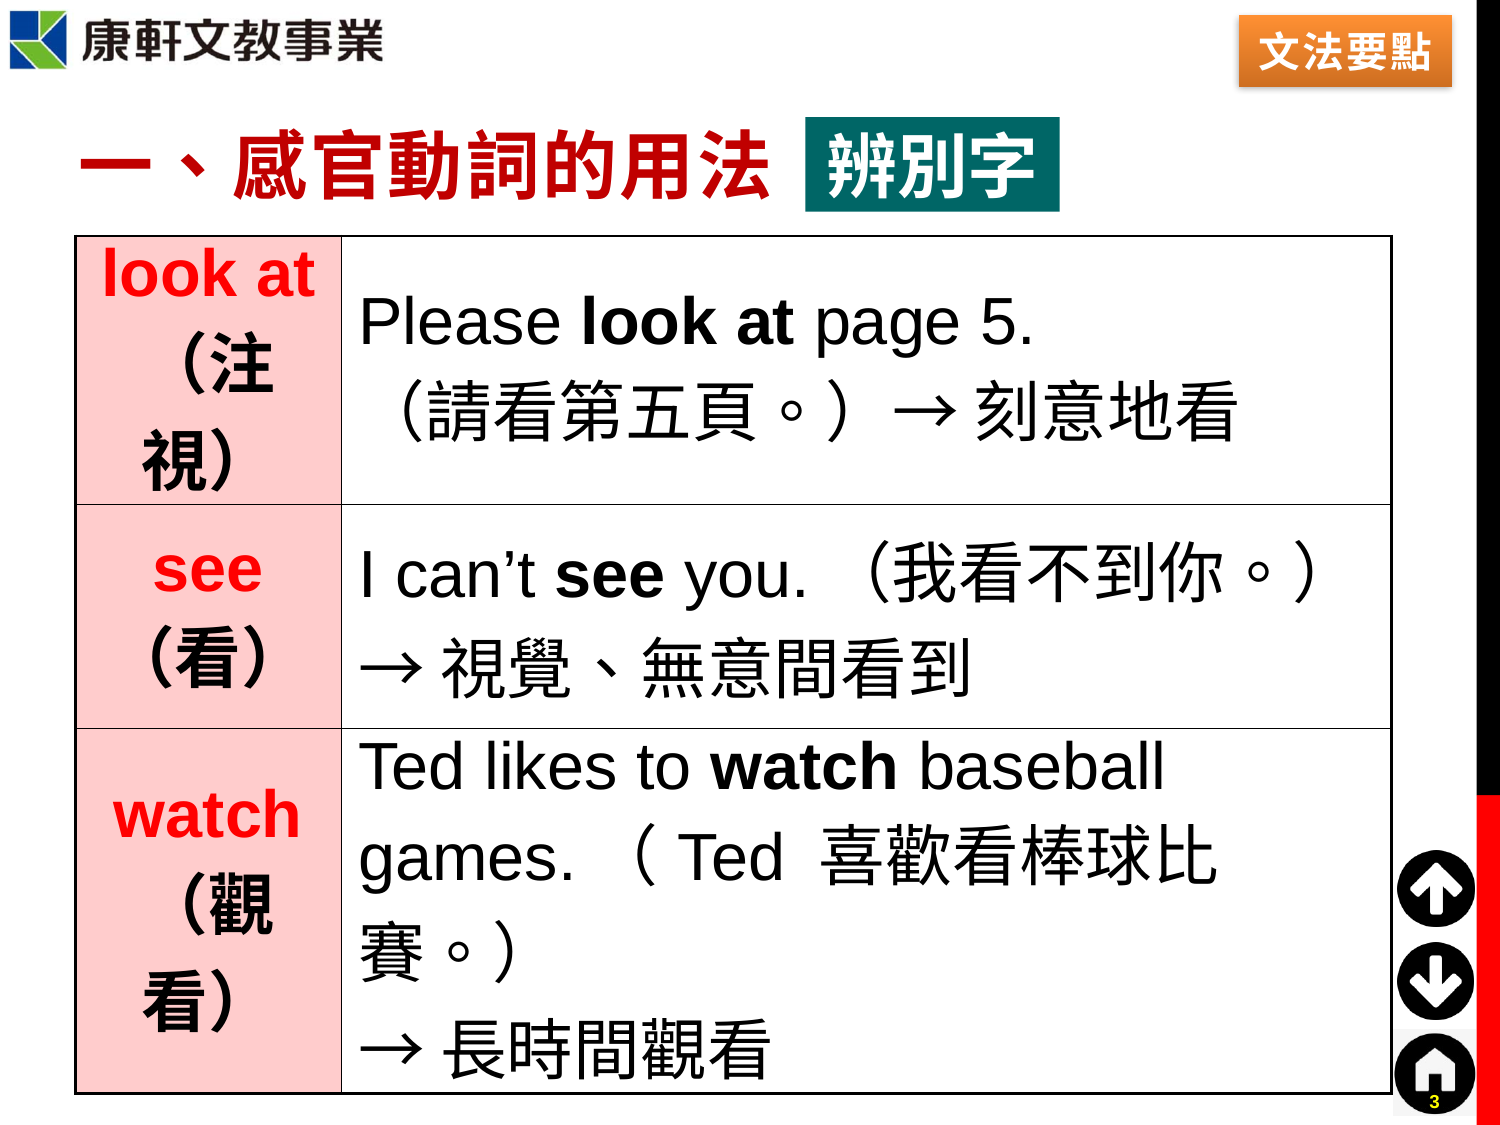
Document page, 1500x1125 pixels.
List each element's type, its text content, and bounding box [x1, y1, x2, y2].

table_cell Ted likes to watch baseball games.（Ted 喜歡看棒球比賽。） → 長時間觀看 [342, 729, 1390, 1092]
text_box 辨別字 [803, 115, 1062, 214]
text_box 文法要點 [1239, 15, 1452, 87]
picture [1397, 850, 1475, 928]
picture [8, 9, 387, 70]
table_cell watch （觀看） [77, 729, 341, 1092]
text_box 一、感官動詞的用法 [63, 111, 1082, 217]
picture [1393, 1029, 1476, 1116]
table_cell see （看） [77, 505, 341, 728]
table_header Please look at page 5. （請看第五頁。）→ 刻意地看 [342, 237, 1390, 504]
picture [1396, 942, 1475, 1020]
table_header look at （注視） [77, 237, 341, 504]
table_cell I can’t see you.（我看不到你。） → 視覺、無意間看到 [342, 505, 1390, 728]
